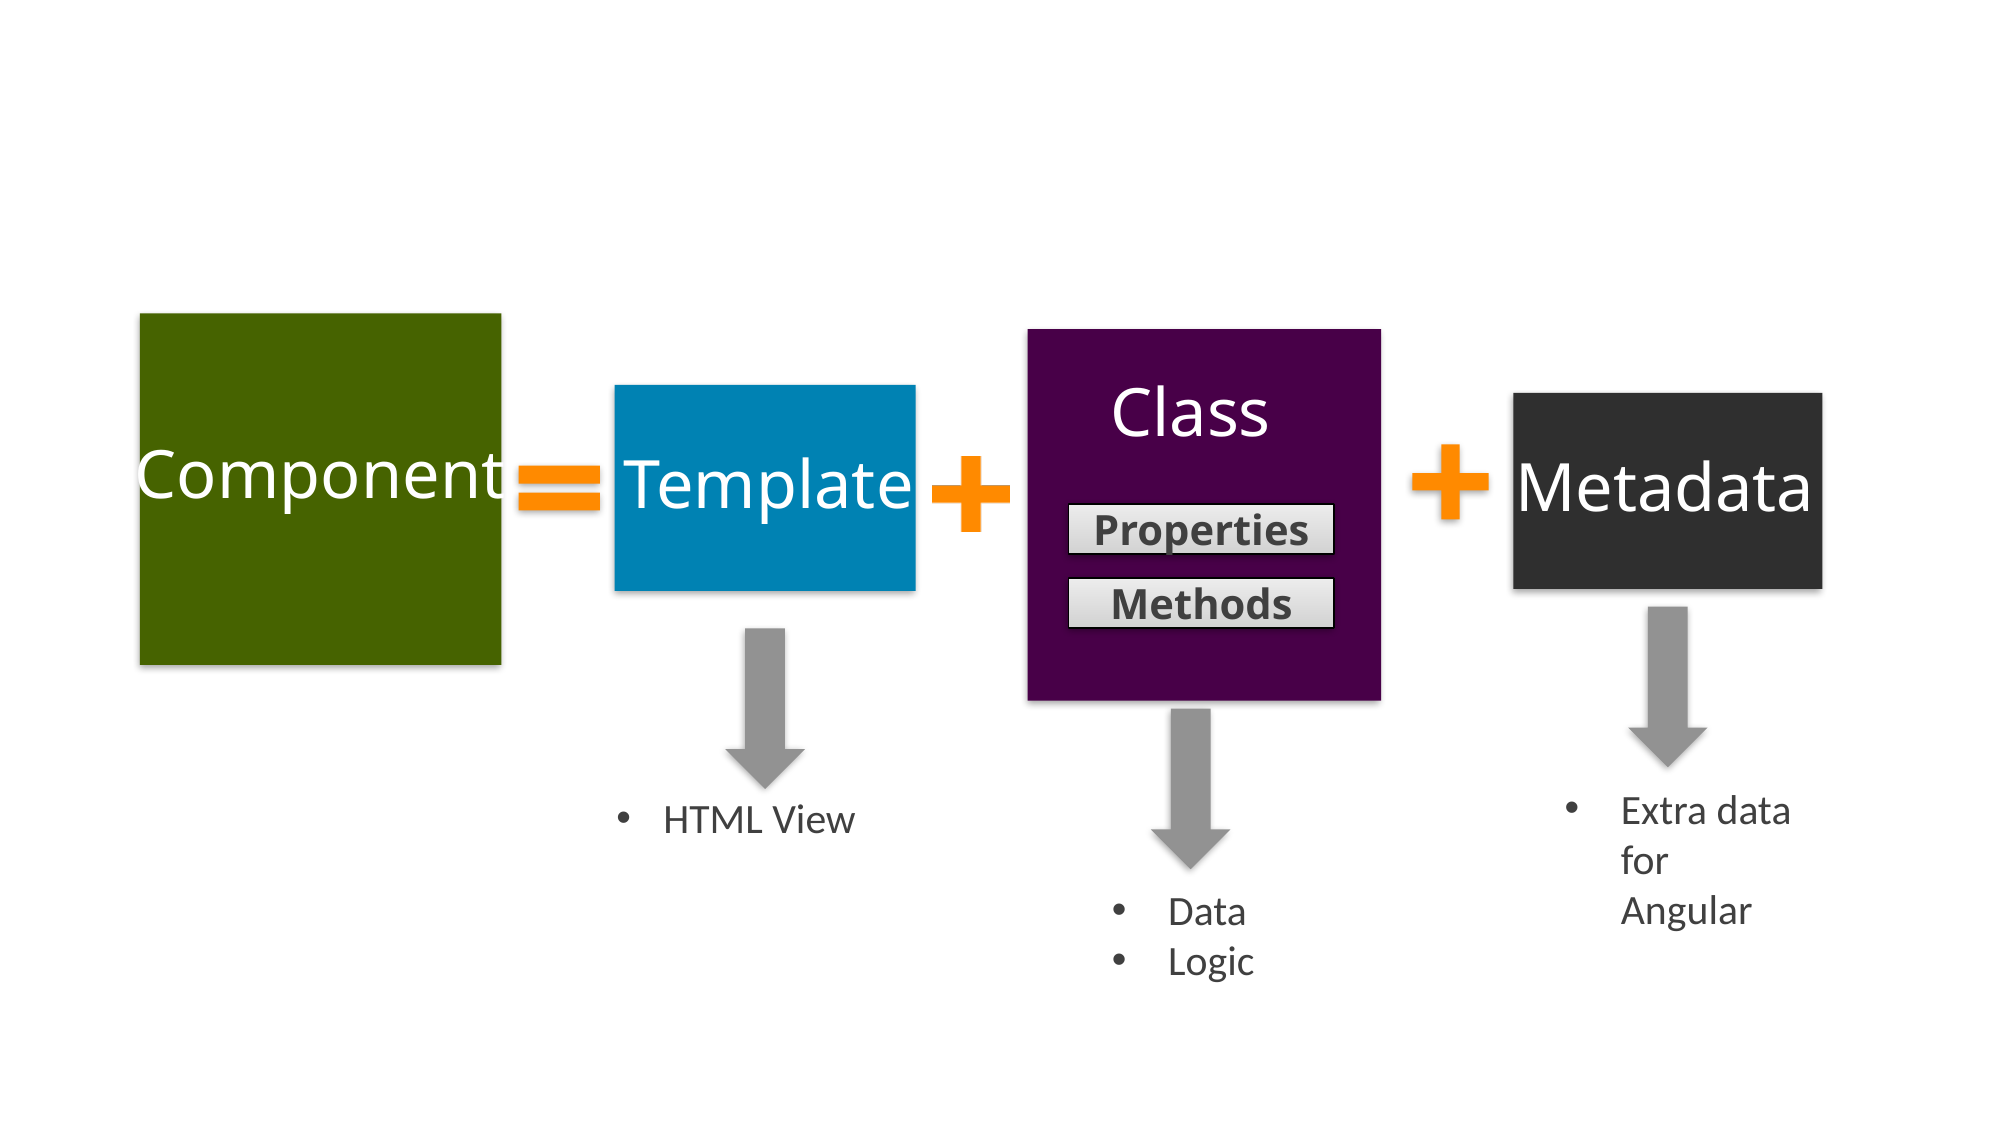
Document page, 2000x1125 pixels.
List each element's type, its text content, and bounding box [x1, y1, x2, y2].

text_box [139, 513, 502, 666]
text_box Template [623, 441, 914, 522]
text_box [1627, 605, 1709, 768]
text_box [614, 384, 916, 592]
text_box Extra data for Angular [1564, 782, 1799, 933]
text_box [1150, 707, 1232, 870]
text_box [724, 627, 806, 790]
text_box HTML View [616, 791, 857, 842]
text_box [518, 492, 601, 511]
text_box [518, 465, 601, 484]
text_box [1513, 392, 1823, 590]
text_box Metadata [1515, 445, 1815, 526]
text_box [1412, 444, 1489, 520]
text_box Properties [1068, 503, 1335, 555]
picture [931, 456, 1010, 532]
text_box [139, 313, 502, 432]
text_box Data Logic [1111, 883, 1257, 985]
text_box Methods [1068, 577, 1335, 629]
text_box Class [1110, 370, 1272, 451]
text_box [1027, 328, 1382, 701]
text_box Component [134, 432, 506, 513]
